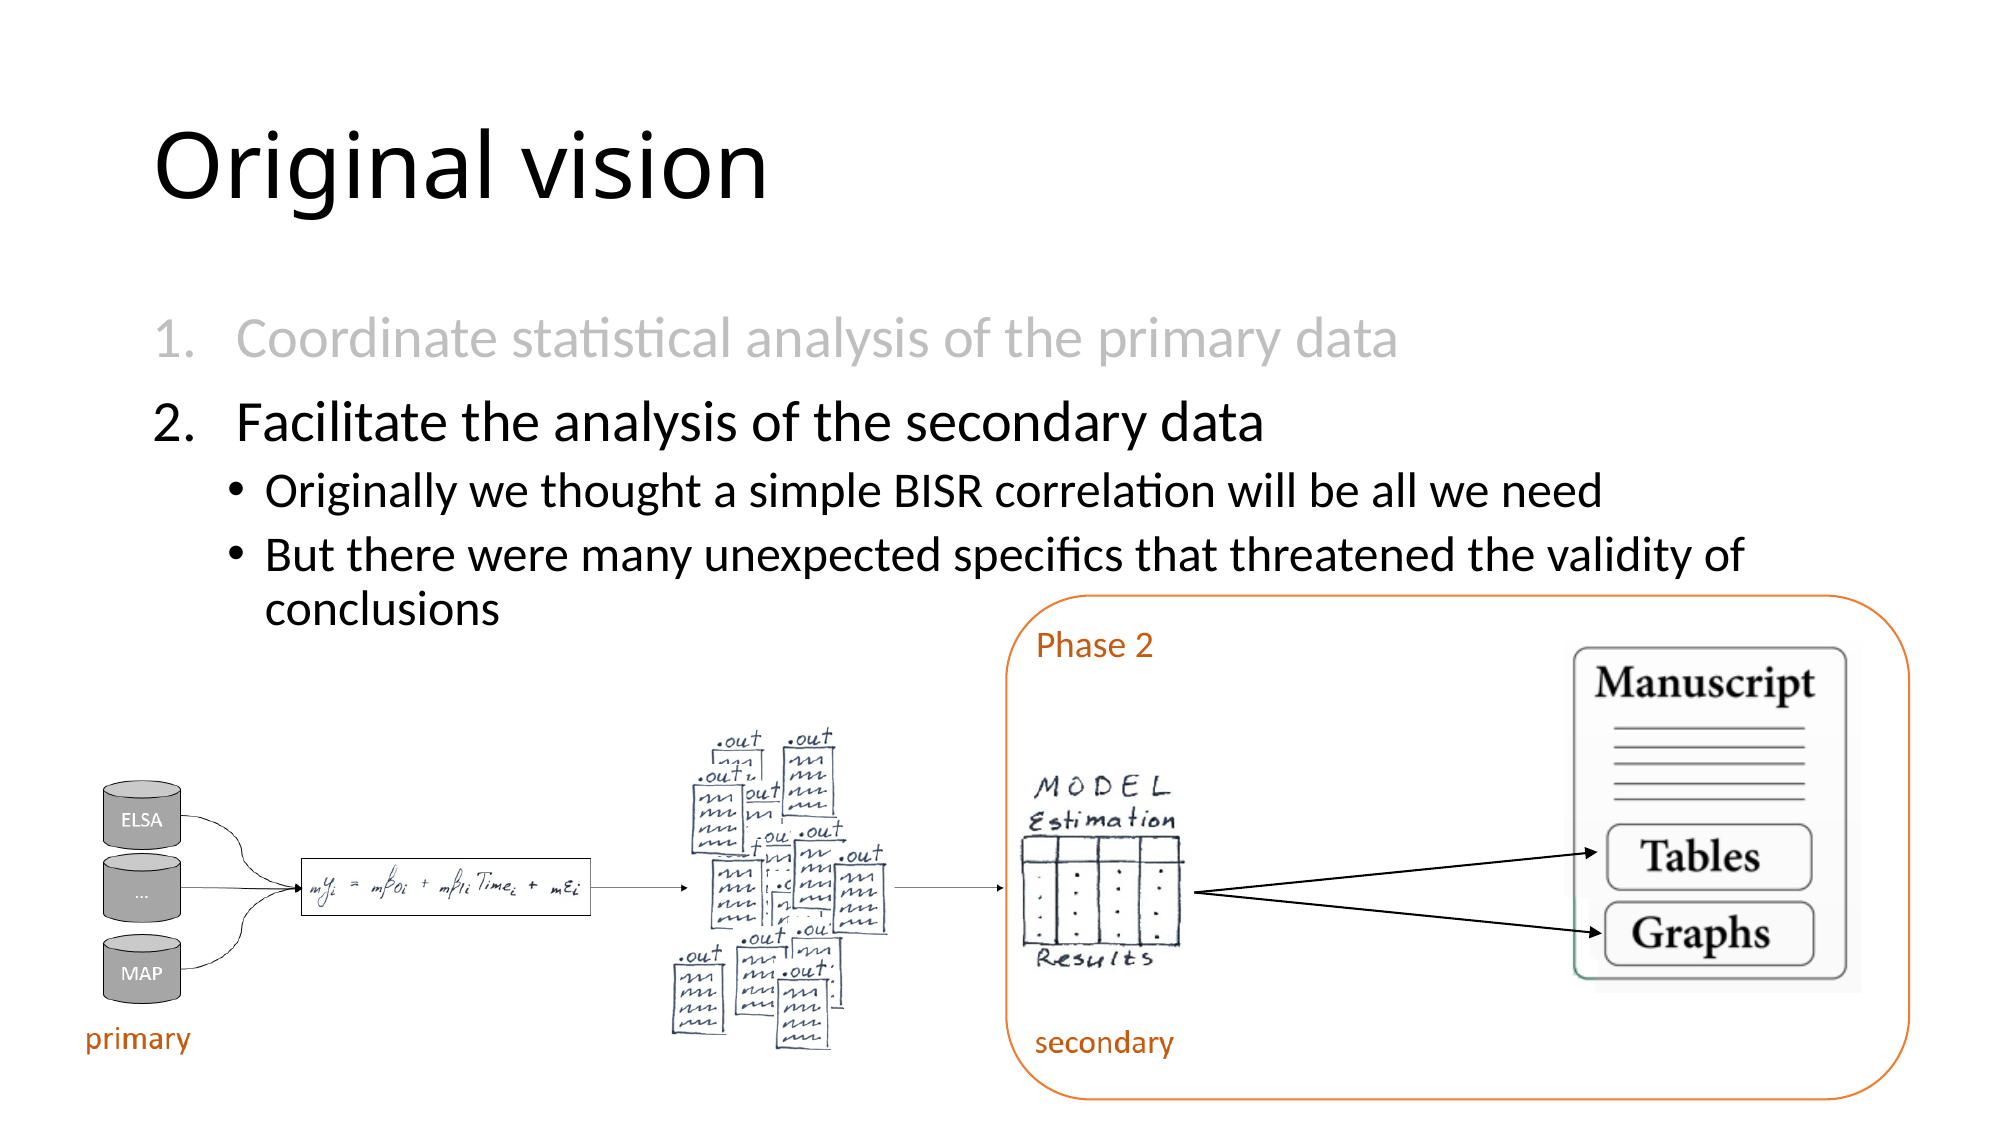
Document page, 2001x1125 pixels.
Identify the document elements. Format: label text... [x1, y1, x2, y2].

picture [1563, 639, 1863, 993]
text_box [1194, 892, 1602, 934]
text_box Phase 2 [1021, 612, 1179, 673]
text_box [1194, 851, 1598, 892]
list Coordinate statistical analysis of the primary data Facilitate the analysis of the secondary data Originally we thought a simple BISR correlation will be all we need But there were many unexpected specifics that threatened the validity of conclusions [137, 299, 1863, 720]
title Original vision [137, 59, 1863, 278]
text_box [1005, 594, 1911, 1101]
picture [77, 720, 1195, 1065]
